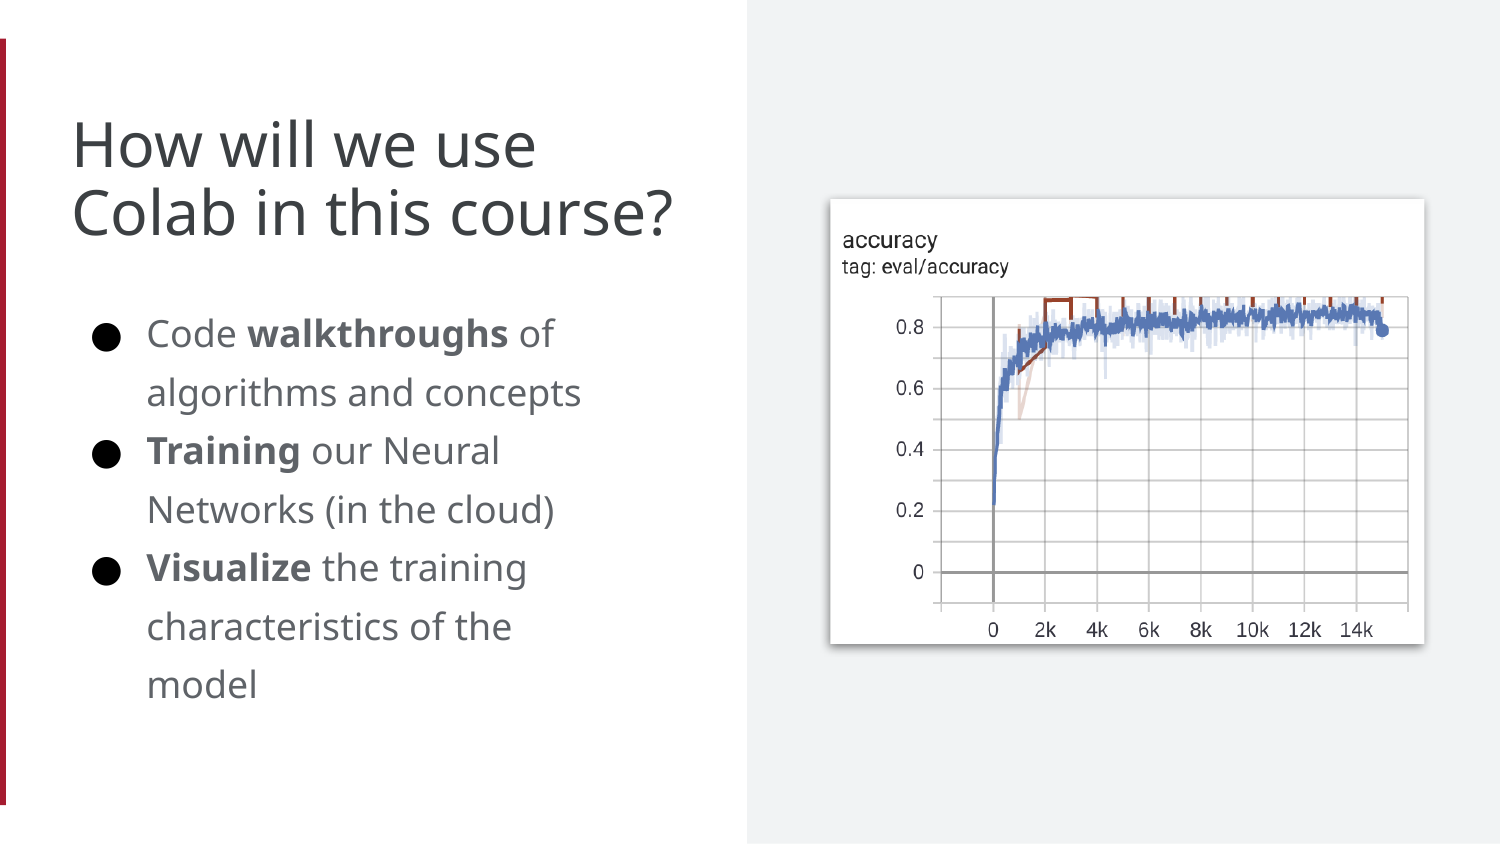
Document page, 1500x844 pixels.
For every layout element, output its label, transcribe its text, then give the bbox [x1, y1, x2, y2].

title How will we use Colab in this course? [56, 99, 691, 259]
list Code walkthroughs of algorithms and concepts Training our Neural Networks (in the cloud) Visualize the training characteristics of the model [56, 281, 635, 743]
picture [829, 199, 1425, 644]
